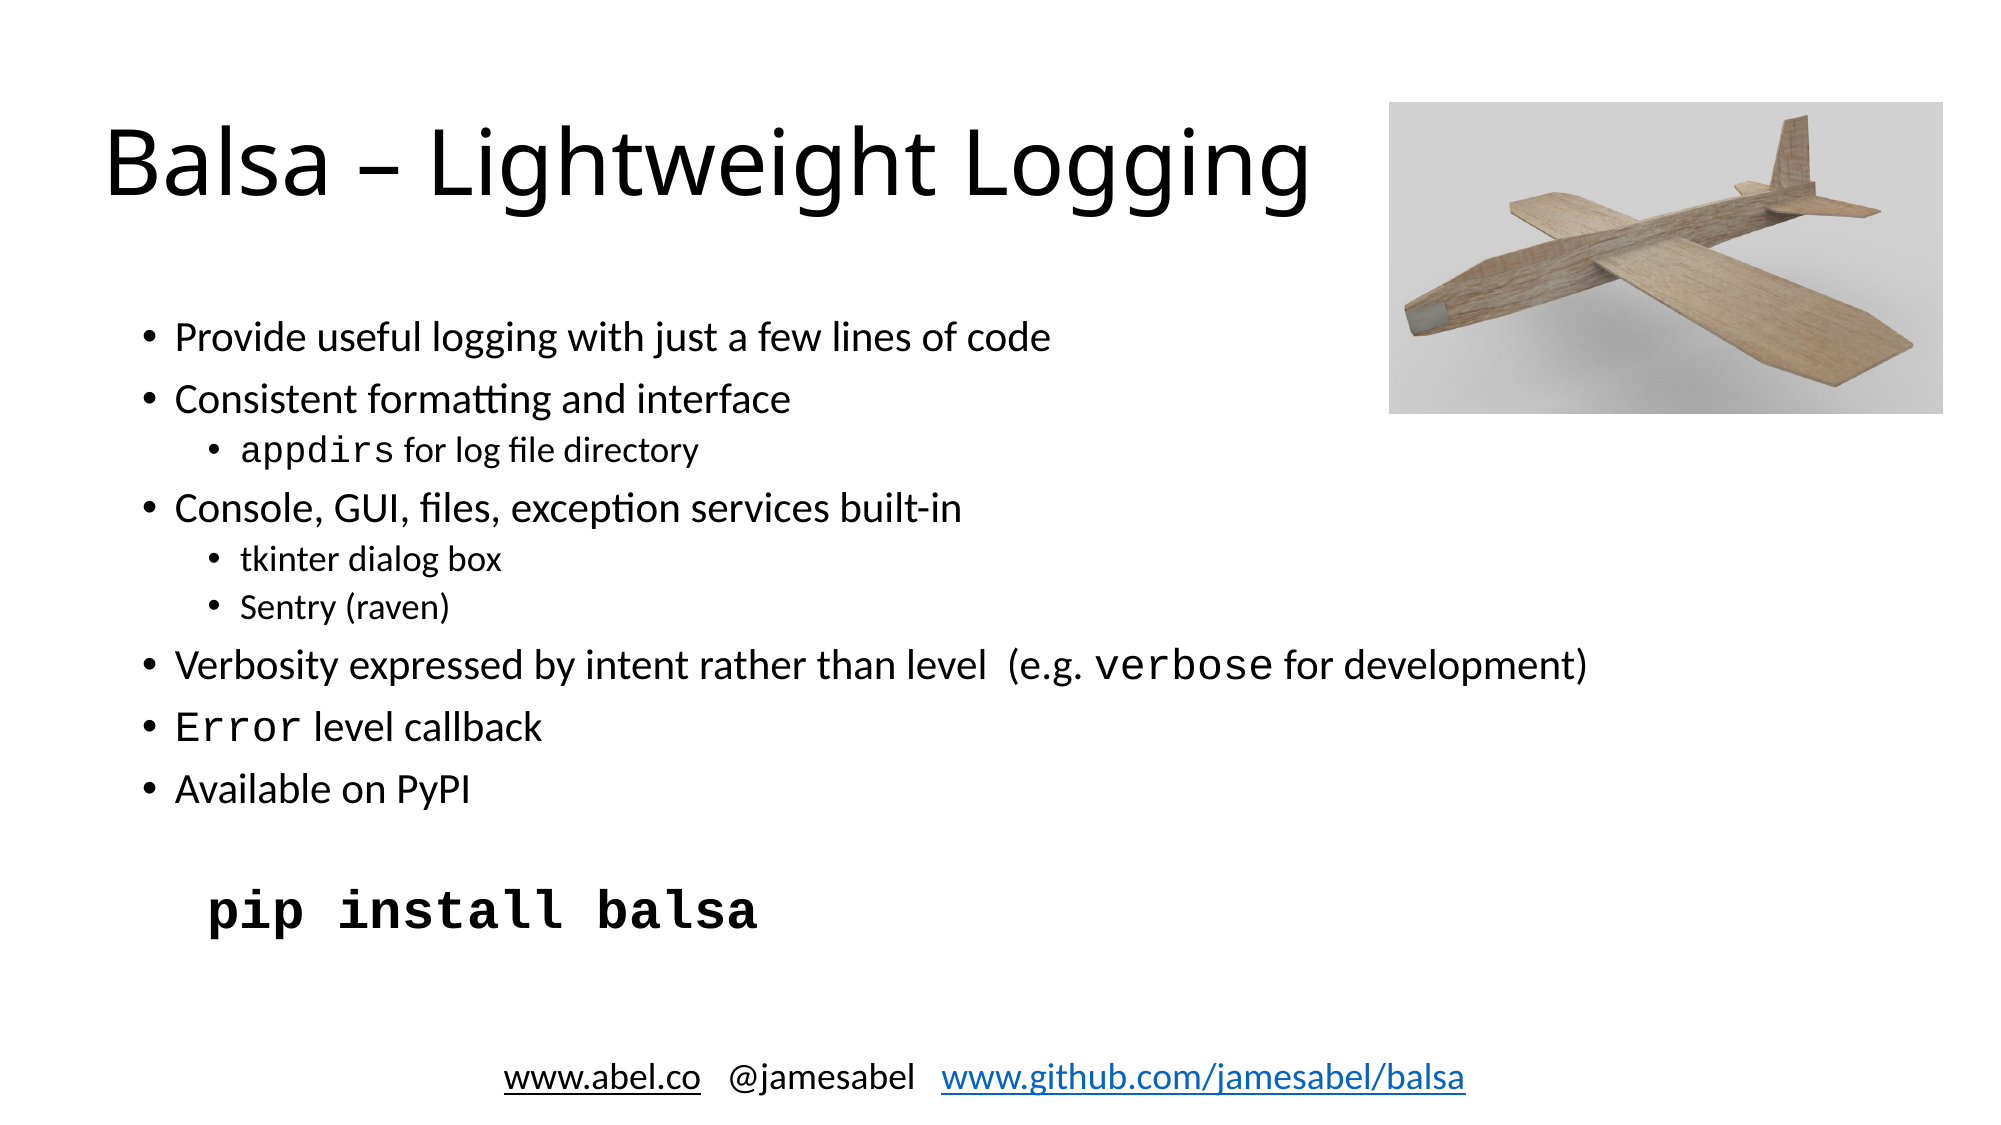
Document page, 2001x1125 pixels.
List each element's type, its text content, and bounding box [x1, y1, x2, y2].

title Balsa – Lightweight Logging [87, 56, 1424, 275]
picture [1389, 102, 1943, 414]
list Provide useful logging with just a few lines of code Consistent formatting and interface appdirs for log file directory Console, GUI, files, exception services built-in tkinter dialog box Sentry (raven) Verbosity expressed by intent rather than level (e.g. verbose for development) Error level callback Available on PyPI pip install balsa [127, 307, 1864, 956]
